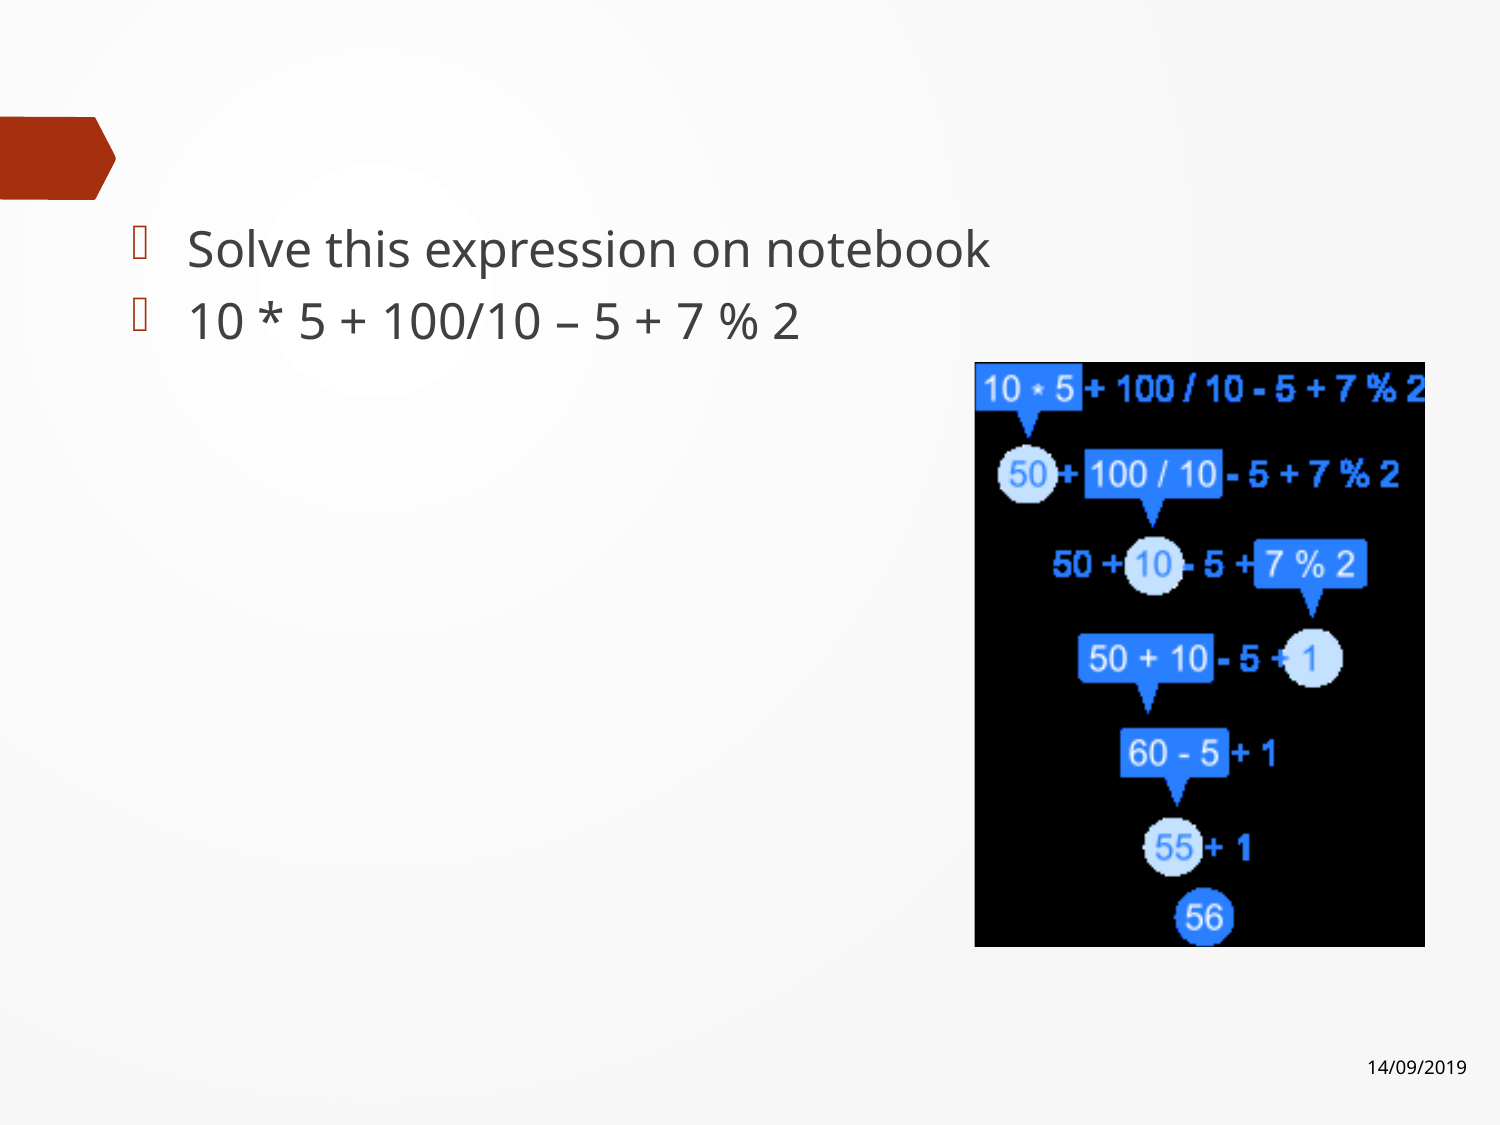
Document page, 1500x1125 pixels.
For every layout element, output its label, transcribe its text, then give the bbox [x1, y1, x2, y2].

list Solve this expression on notebook 10 * 5 + 100/10 – 5 + 7 % 2 [116, 210, 1483, 1029]
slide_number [1260, 1037, 1483, 1098]
picture [974, 362, 1426, 947]
